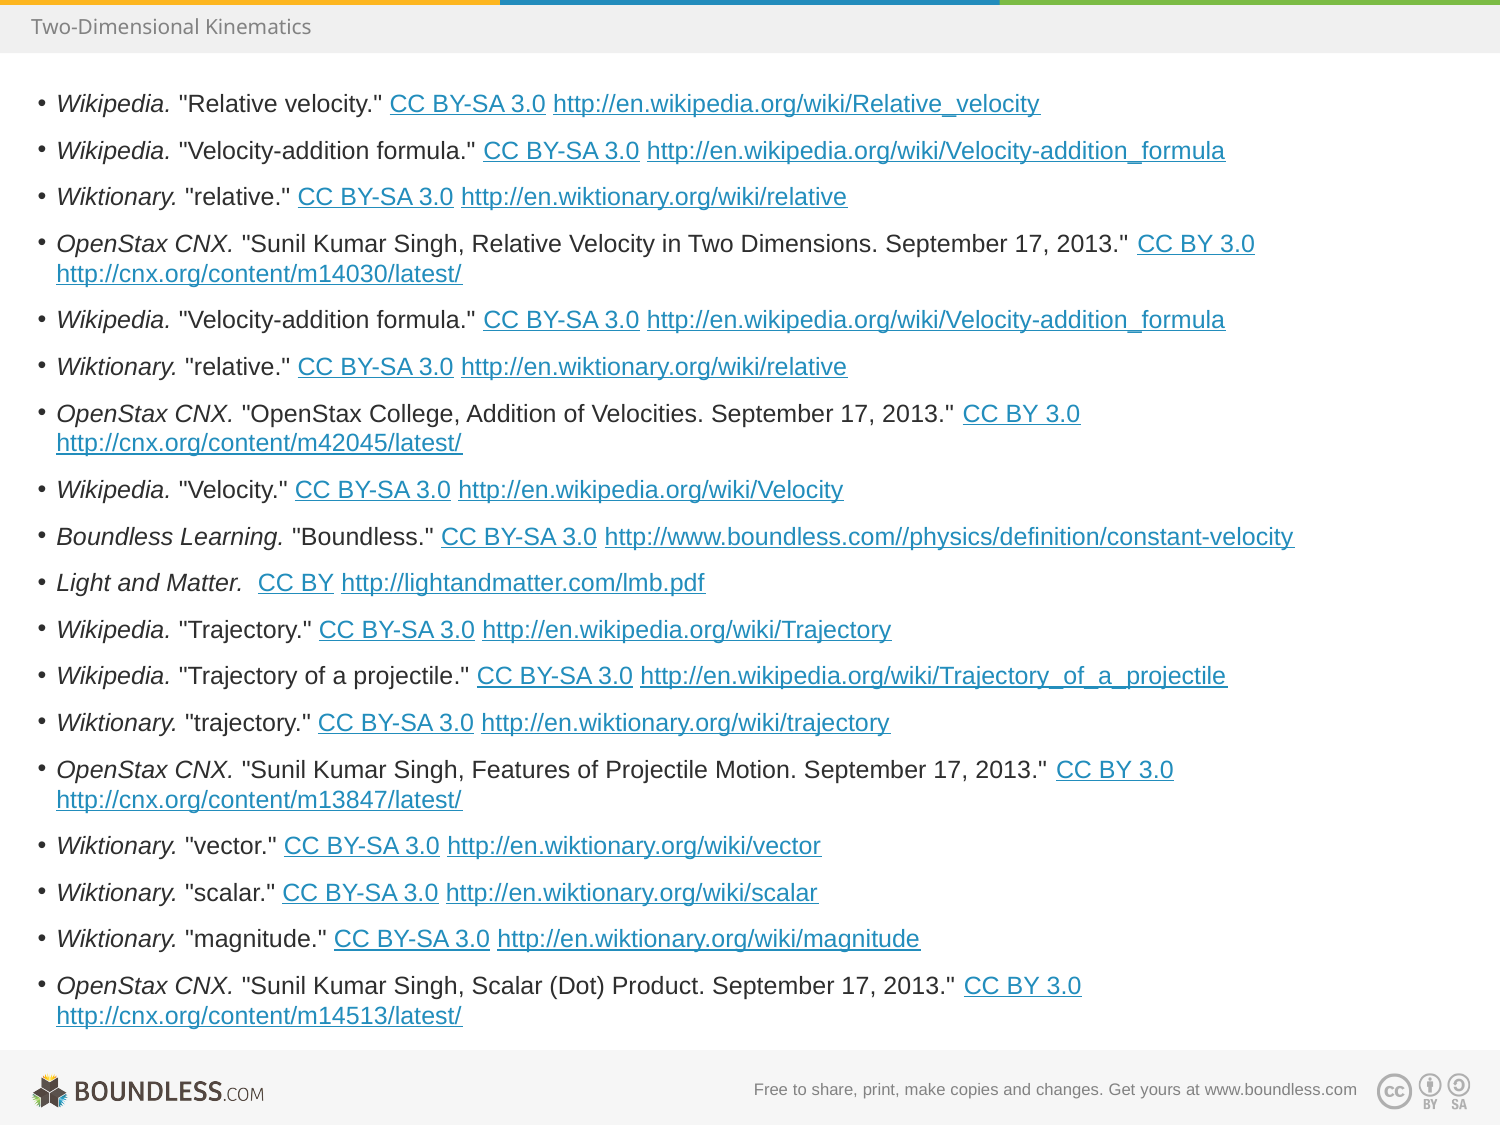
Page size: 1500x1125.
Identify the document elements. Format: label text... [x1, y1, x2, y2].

picture [1372, 1070, 1476, 1113]
text_box Free to share, print, make copies and changes. Get yours at www.boundless.com [649, 1079, 1359, 1113]
text_box [0, 2, 1500, 54]
text_box Two-Dimensional Kinematics [31, 13, 1475, 38]
picture [30, 1072, 265, 1109]
text_box [0, 1050, 1500, 1125]
list Wikipedia. "Relative velocity." CC BY-SA 3.0 http://en.wikipedia.org/wiki/Relative_velocity Wikipedia. "Velocity-addition formula." CC BY-SA 3.0 http://en.wikipedia.org/wiki/Velocity-addition_formula Wiktionary. "relative." CC BY-SA 3.0 http://en.wiktionary.org/wiki/relative OpenStax CNX. "Sunil Kumar Singh, Relative Velocity in Two Dimensions. September 17, 2013." CC BY 3.0 http://cnx.org/content/m14030/latest/ Wikipedia. "Velocity-addition formula." CC BY-SA 3.0 http://en.wikipedia.org/wiki/Velocity-addition_formula Wiktionary. "relative." CC BY-SA 3.0 http://en.wiktionary.org/wiki/relative OpenStax CNX. "OpenStax College, Addition of Velocities. September 17, 2013." CC BY 3.0 http://cnx.org/content/m42045/latest/ Wikipedia. "Velocity." CC BY-SA 3.0 http://en.wikipedia.org/wiki/Velocity Boundless Learning. "Boundless." CC BY-SA 3.0 http://www.boundless.com//physics/definition/constant-velocity Light and Matter. CC BY http://lightandmatter.com/lmb.pdf Wikipedia. "Trajectory." CC BY-SA 3.0 http://en.wikipedia.org/wiki/Trajectory Wikipedia. "Trajectory of a projectile." CC BY-SA 3.0 http://en.wikipedia.org/wiki/Trajectory_of_a_projectile Wiktionary. "trajectory." CC BY-SA 3.0 http://en.wiktionary.org/wiki/trajectory OpenStax CNX. "Sunil Kumar Singh, Features of Projectile Motion. September 17, 2013." CC BY 3.0 http://cnx.org/content/m13847/latest/ Wiktionary. "vector." CC BY-SA 3.0 http://en.wiktionary.org/wiki/vector Wiktionary. "scalar." CC BY-SA 3.0 http://en.wiktionary.org/wiki/scalar Wiktionary. "magnitude." CC BY-SA 3.0 http://en.wiktionary.org/wiki/magnitude OpenStax CNX. "Sunil Kumar Singh, Scalar (Dot) Product. September 17, 2013." CC BY 3.0 http://cnx.org/content/m14513/latest/ Wikipedia. "coordinates." CC BY-SA 3.0 http://en.wikipedia.org/wiki/coordinates [37, 87, 1463, 1025]
